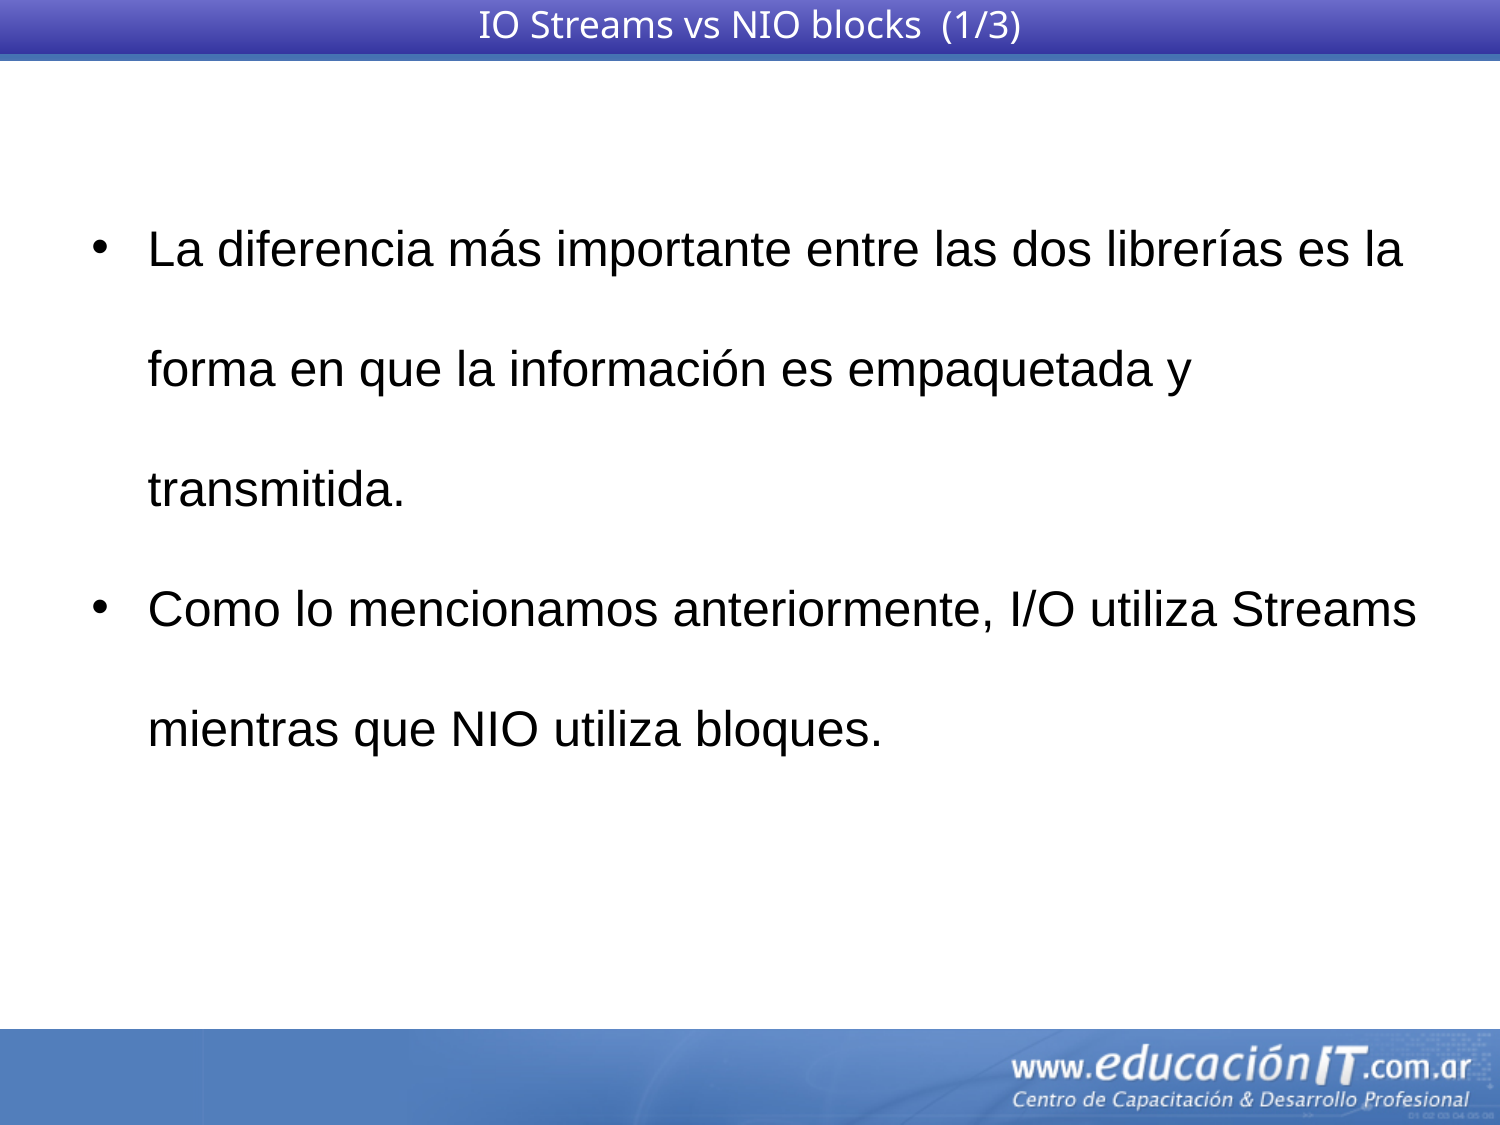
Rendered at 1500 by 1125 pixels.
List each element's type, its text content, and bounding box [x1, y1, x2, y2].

text_box IO Streams vs NIO blocks (1/3) [0, 0, 1500, 54]
picture [0, 1029, 1500, 1125]
picture [0, 54, 1500, 61]
text_box La diferencia más importante entre las dos librerías es la forma en que la información es empaquetada y transmitida. Como lo mencionamos anteriormente, I/O utiliza Streams mientras que NIO utiliza bloques. [76, 148, 1471, 764]
